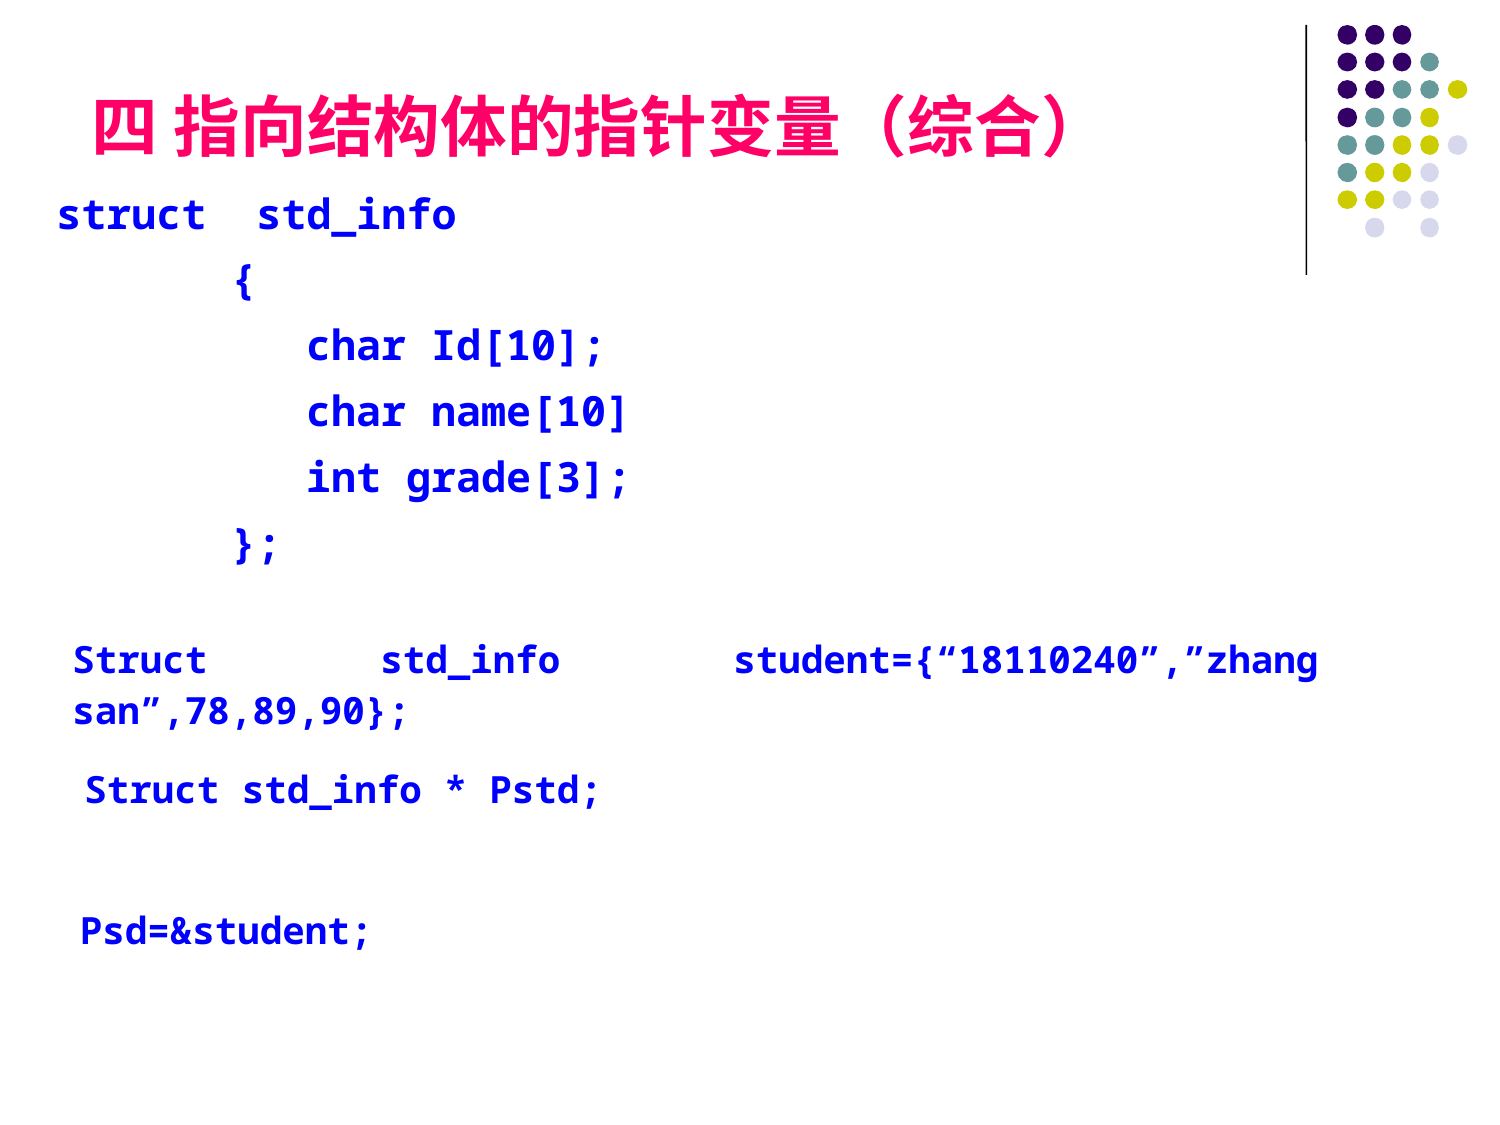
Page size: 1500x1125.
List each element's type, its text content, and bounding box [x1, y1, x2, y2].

text_box Psd=&student; [64, 893, 410, 960]
text_box Struct std_info student={“18110240”,”zhang san”,78,89,90}; [57, 621, 1334, 792]
text_box Struct std_info * Pstd; [69, 752, 820, 819]
title 四 指向结构体的指针变量（综合） [76, 65, 1315, 173]
list struct std_info { char Id[10]; char name[10] int grade[3]; }; [41, 172, 1459, 575]
